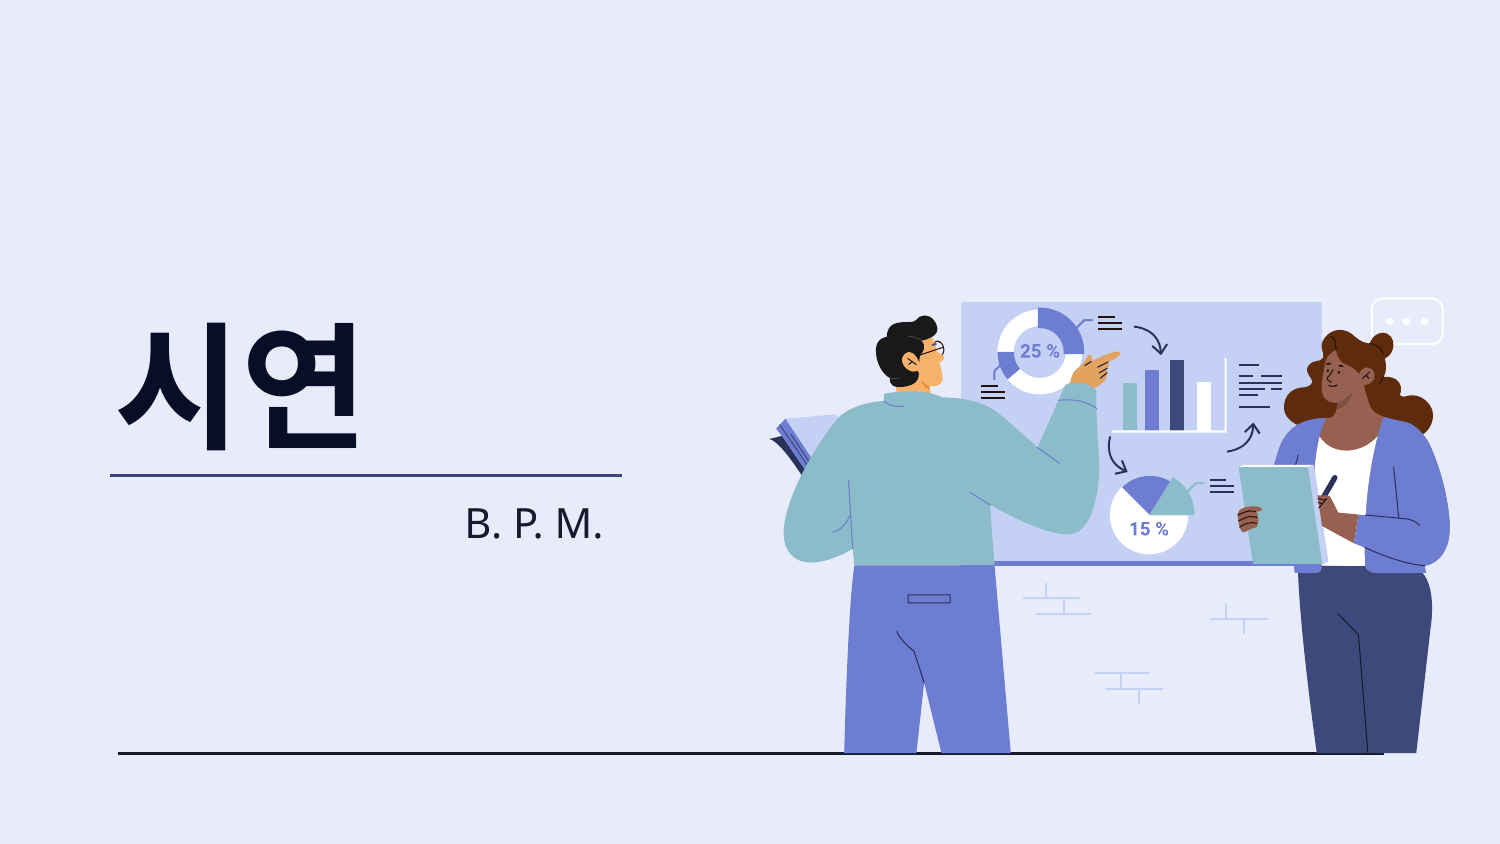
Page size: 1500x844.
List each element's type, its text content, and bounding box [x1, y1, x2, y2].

title 시연 [99, 286, 566, 476]
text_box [117, 297, 1454, 754]
